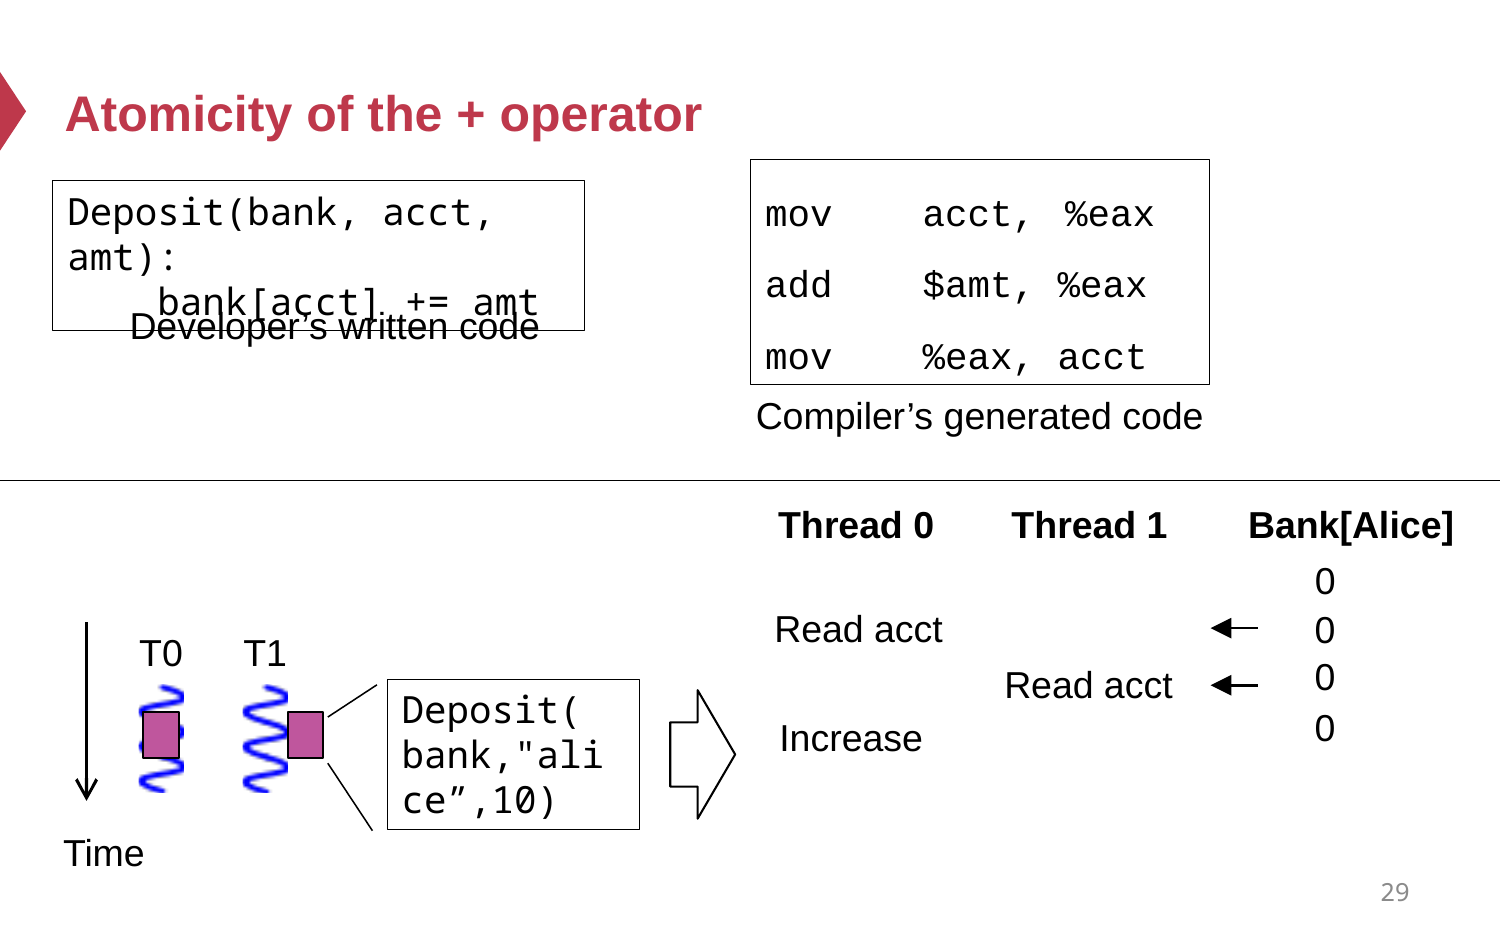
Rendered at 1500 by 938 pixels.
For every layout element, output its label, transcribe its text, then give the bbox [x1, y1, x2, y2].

text_box Deposit( bank,"alice”,10) [386, 679, 640, 829]
text_box Deposit(bank, acct, amt): bank[acct] += amt [52, 180, 585, 331]
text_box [327, 762, 373, 831]
text_box 0 [1299, 645, 1352, 696]
text_box Increase [764, 706, 949, 766]
text_box 0 [1299, 598, 1352, 645]
text_box 0 [1300, 550, 1351, 598]
text_box Read acct [989, 653, 1188, 714]
text_box [294, 710, 325, 760]
text_box T0 [124, 621, 198, 682]
text_box mov acct, %eax add $amt, %eax mov %eax, acct [750, 159, 1209, 384]
text_box Bank[Alice] [1233, 494, 1470, 554]
text_box Thread 0 [763, 494, 950, 554]
text_box Thread 1 [996, 494, 1183, 554]
text_box Developer’s written code [114, 294, 555, 354]
picture [138, 684, 185, 794]
text_box T1 [228, 621, 303, 682]
slide_number 29 [1074, 868, 1425, 919]
text_box Compiler’s generated code [741, 384, 1219, 444]
picture [242, 684, 289, 794]
title Atomicity of the + operator [49, 37, 1400, 186]
text_box Read acct [759, 597, 958, 658]
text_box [327, 684, 378, 718]
text_box [668, 688, 737, 821]
text_box 0 [1299, 696, 1352, 757]
text_box Time [48, 821, 160, 882]
